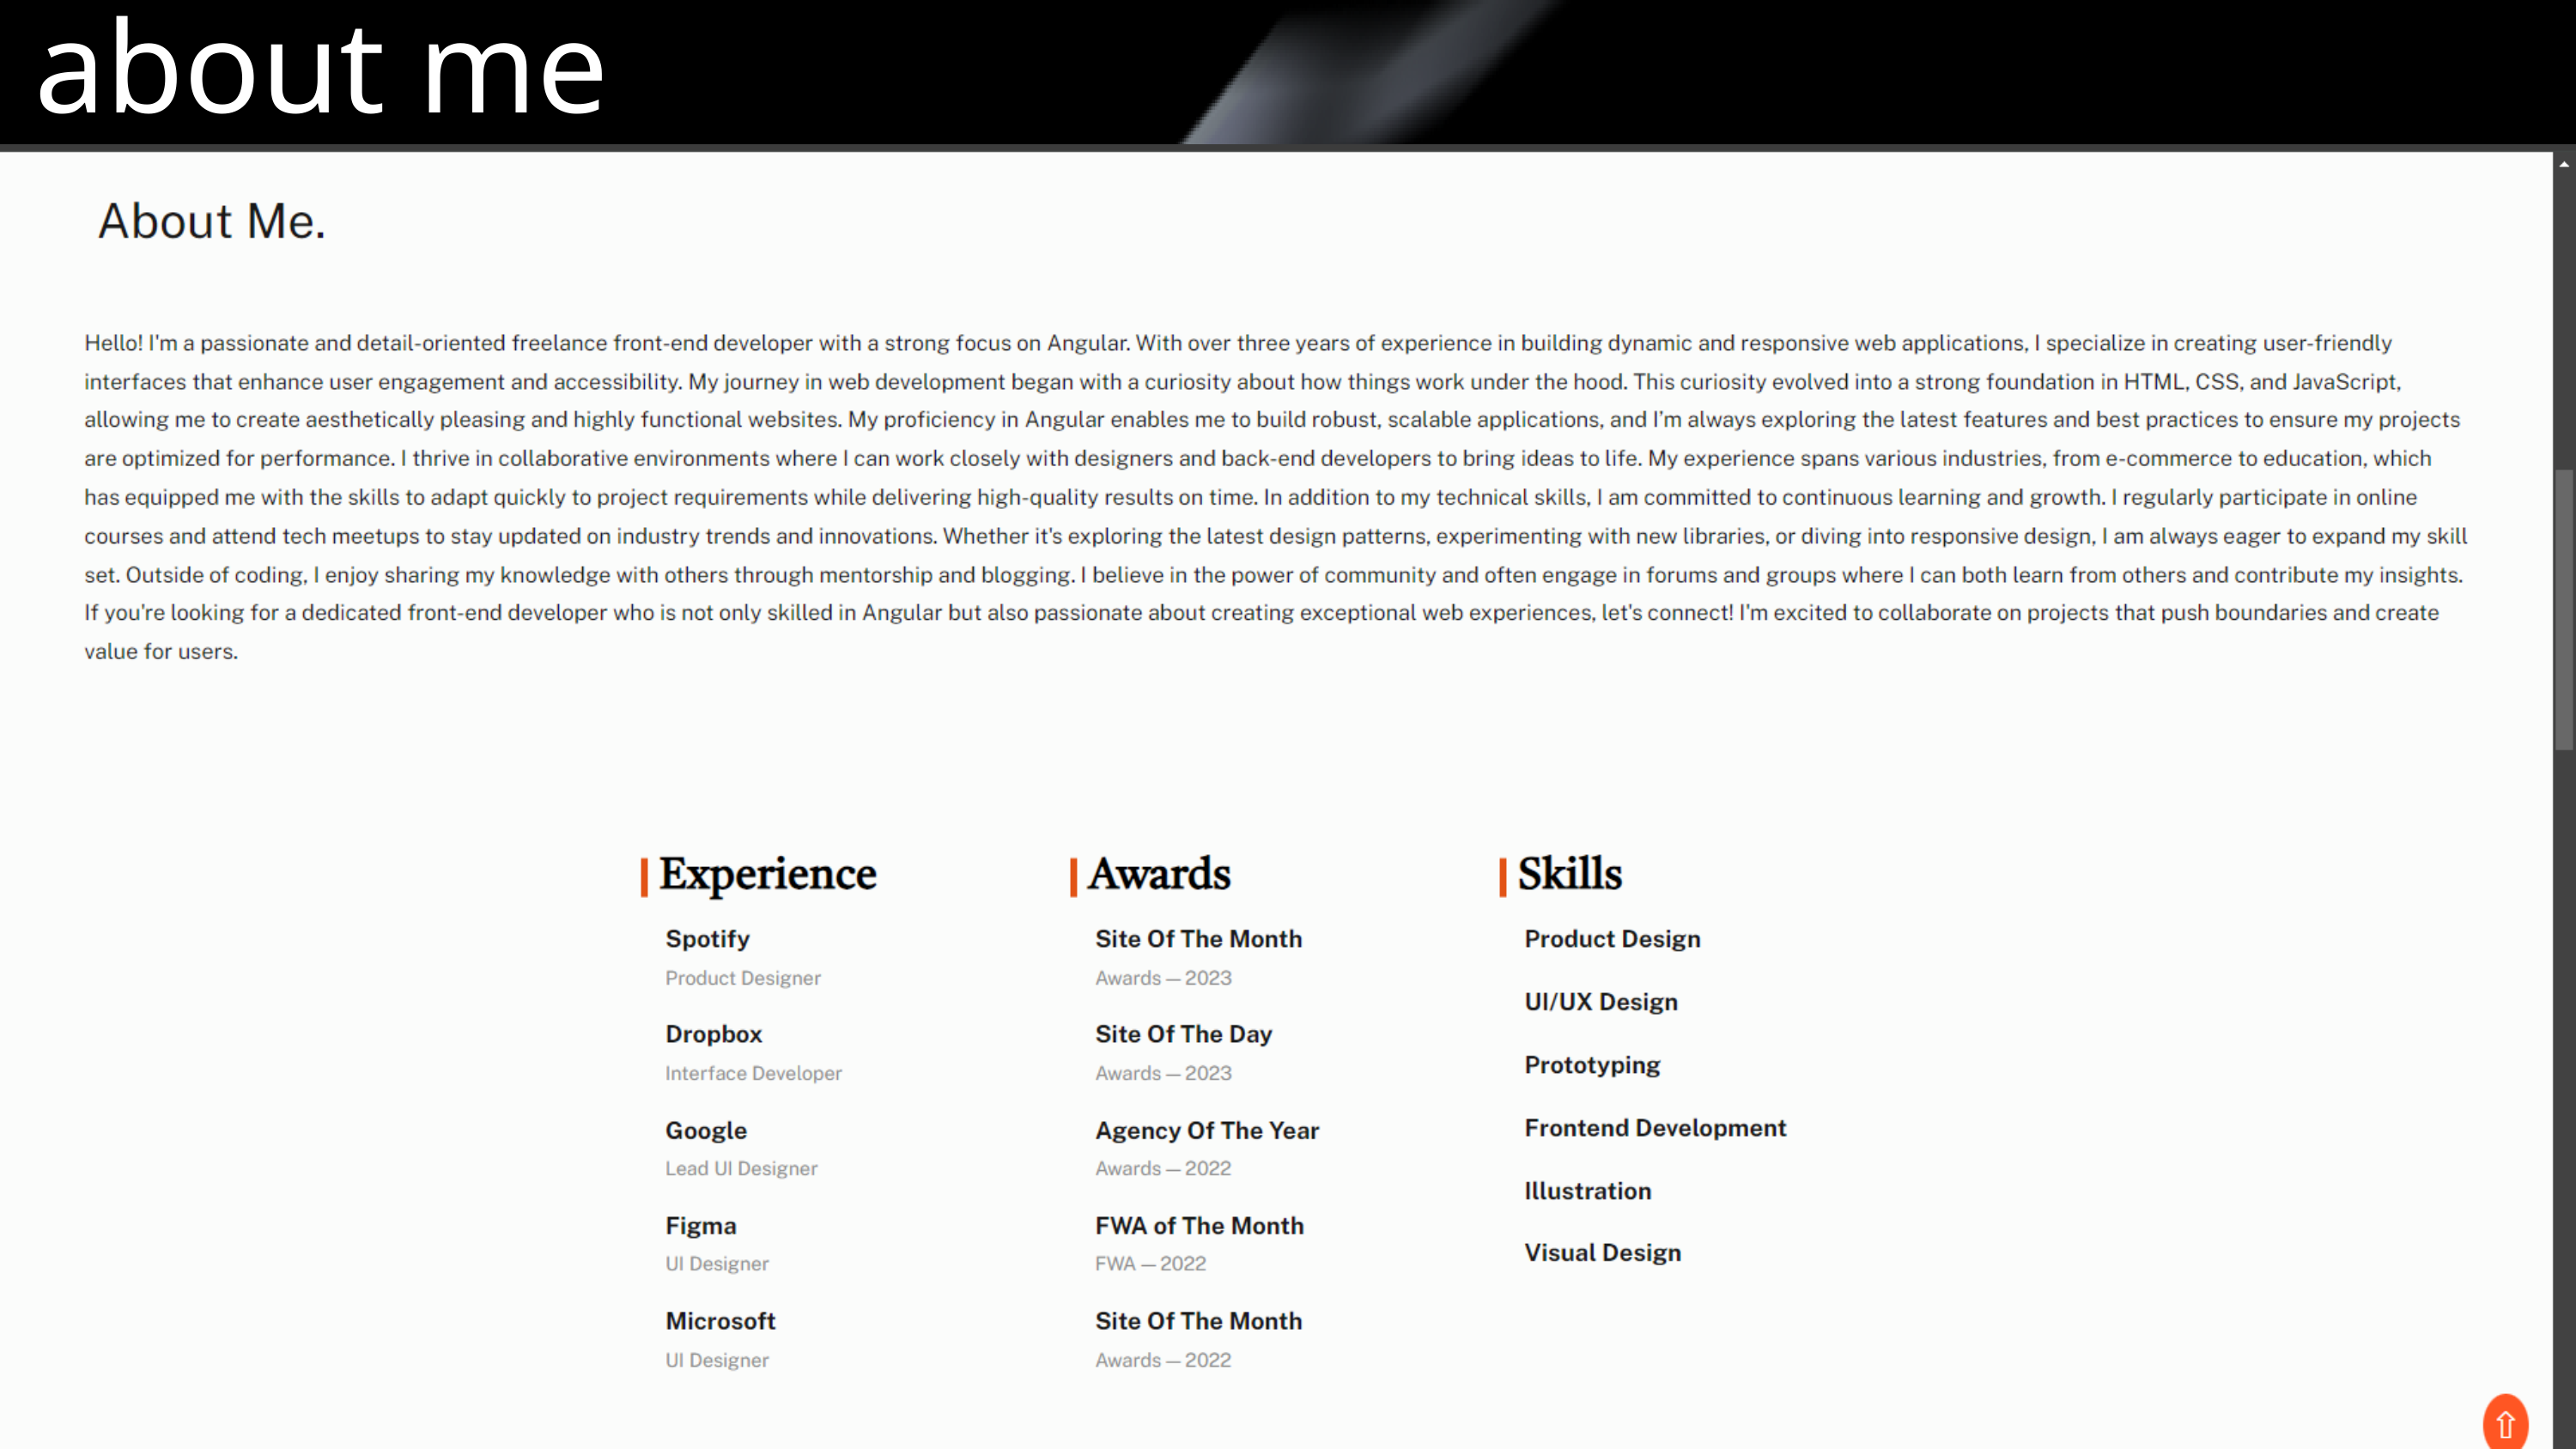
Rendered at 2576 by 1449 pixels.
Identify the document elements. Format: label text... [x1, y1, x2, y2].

text_box about me [34, 39, 1004, 138]
text_box [984, 0, 2576, 144]
text_box [0, 144, 2576, 1449]
